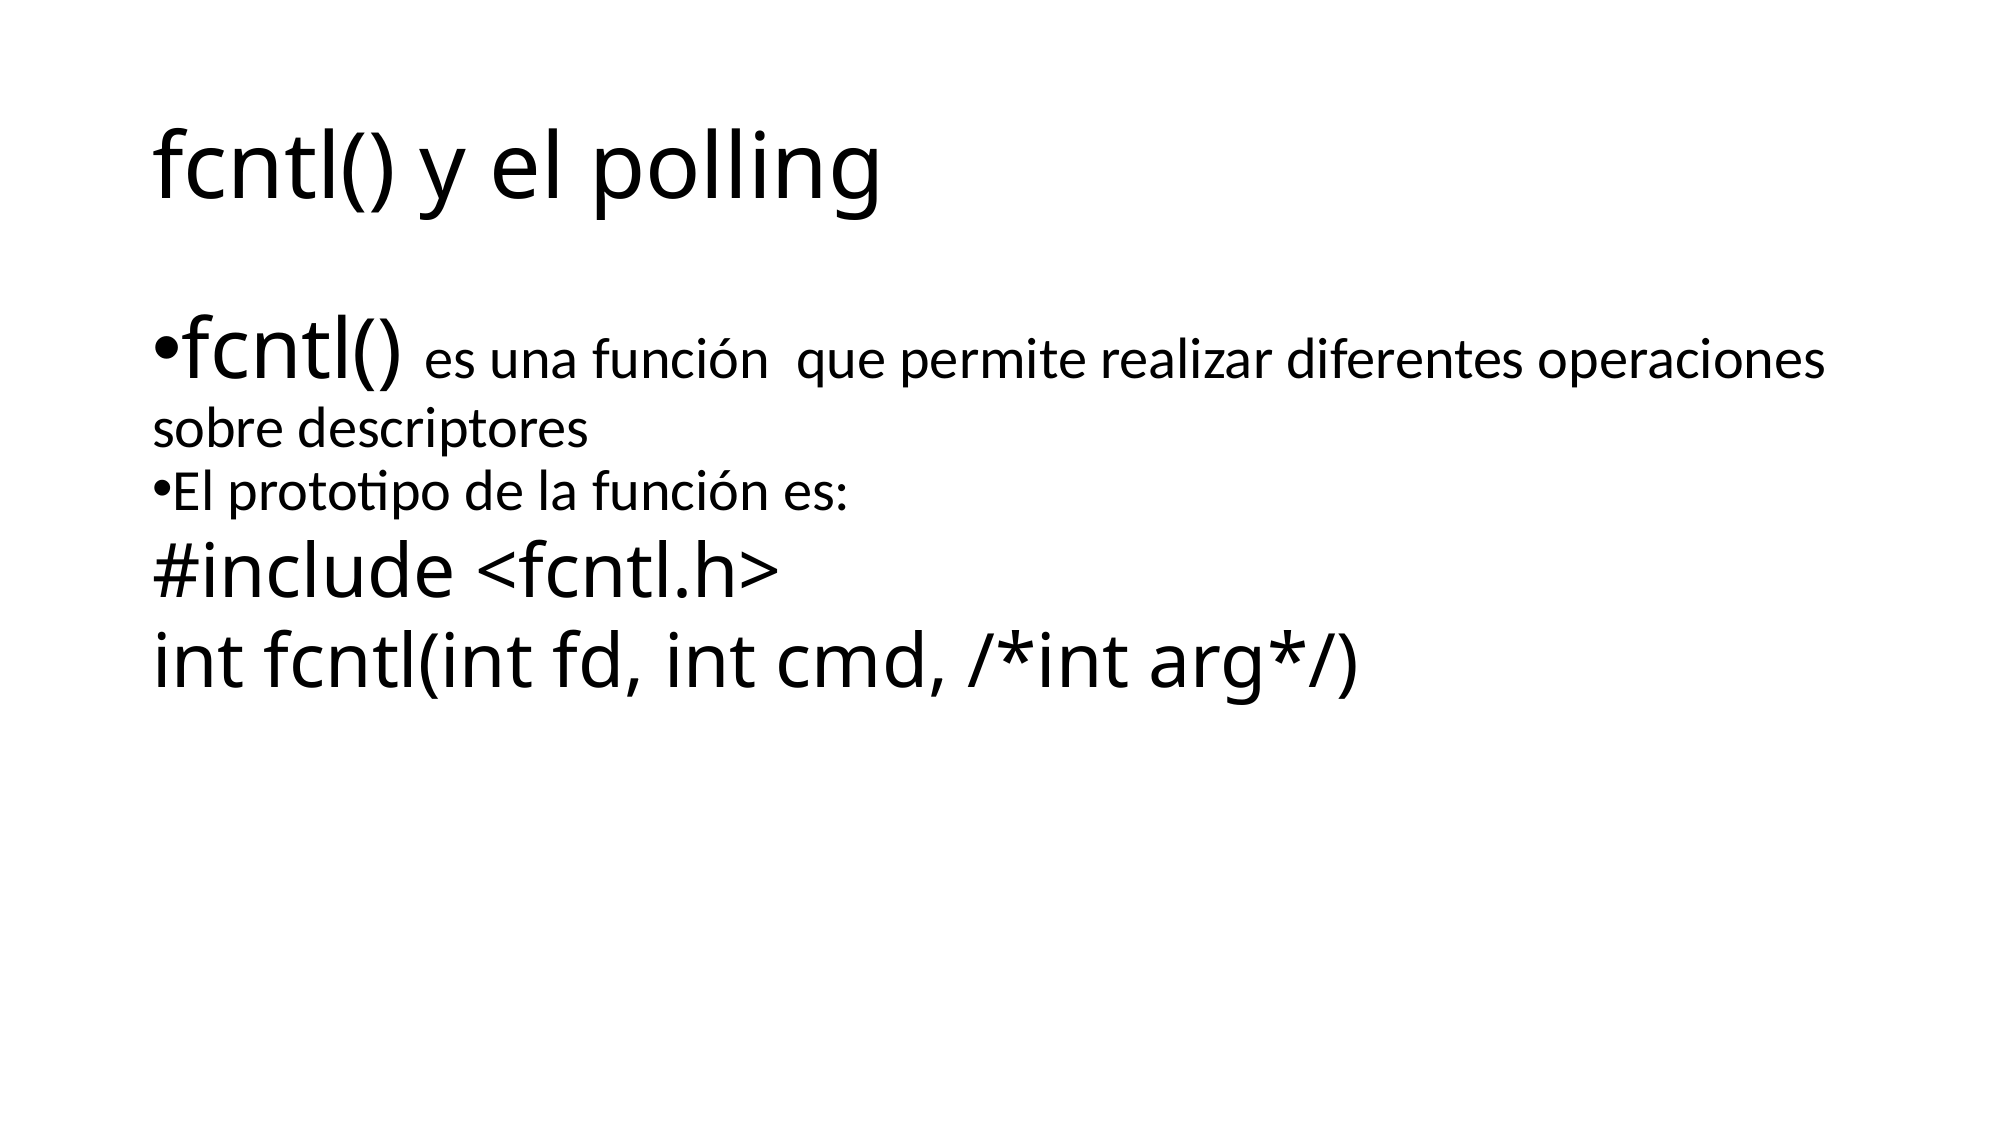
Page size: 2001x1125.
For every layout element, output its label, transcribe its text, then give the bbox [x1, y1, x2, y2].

text_box fcntl() y el polling [137, 59, 1863, 278]
text_box fcntl() es una función que permite realizar diferentes operaciones sobre descriptores El prototipo de la función es: #include <fcntl.h> int fcntl(int fd, int cmd, /*int arg*/) [137, 299, 1863, 1014]
